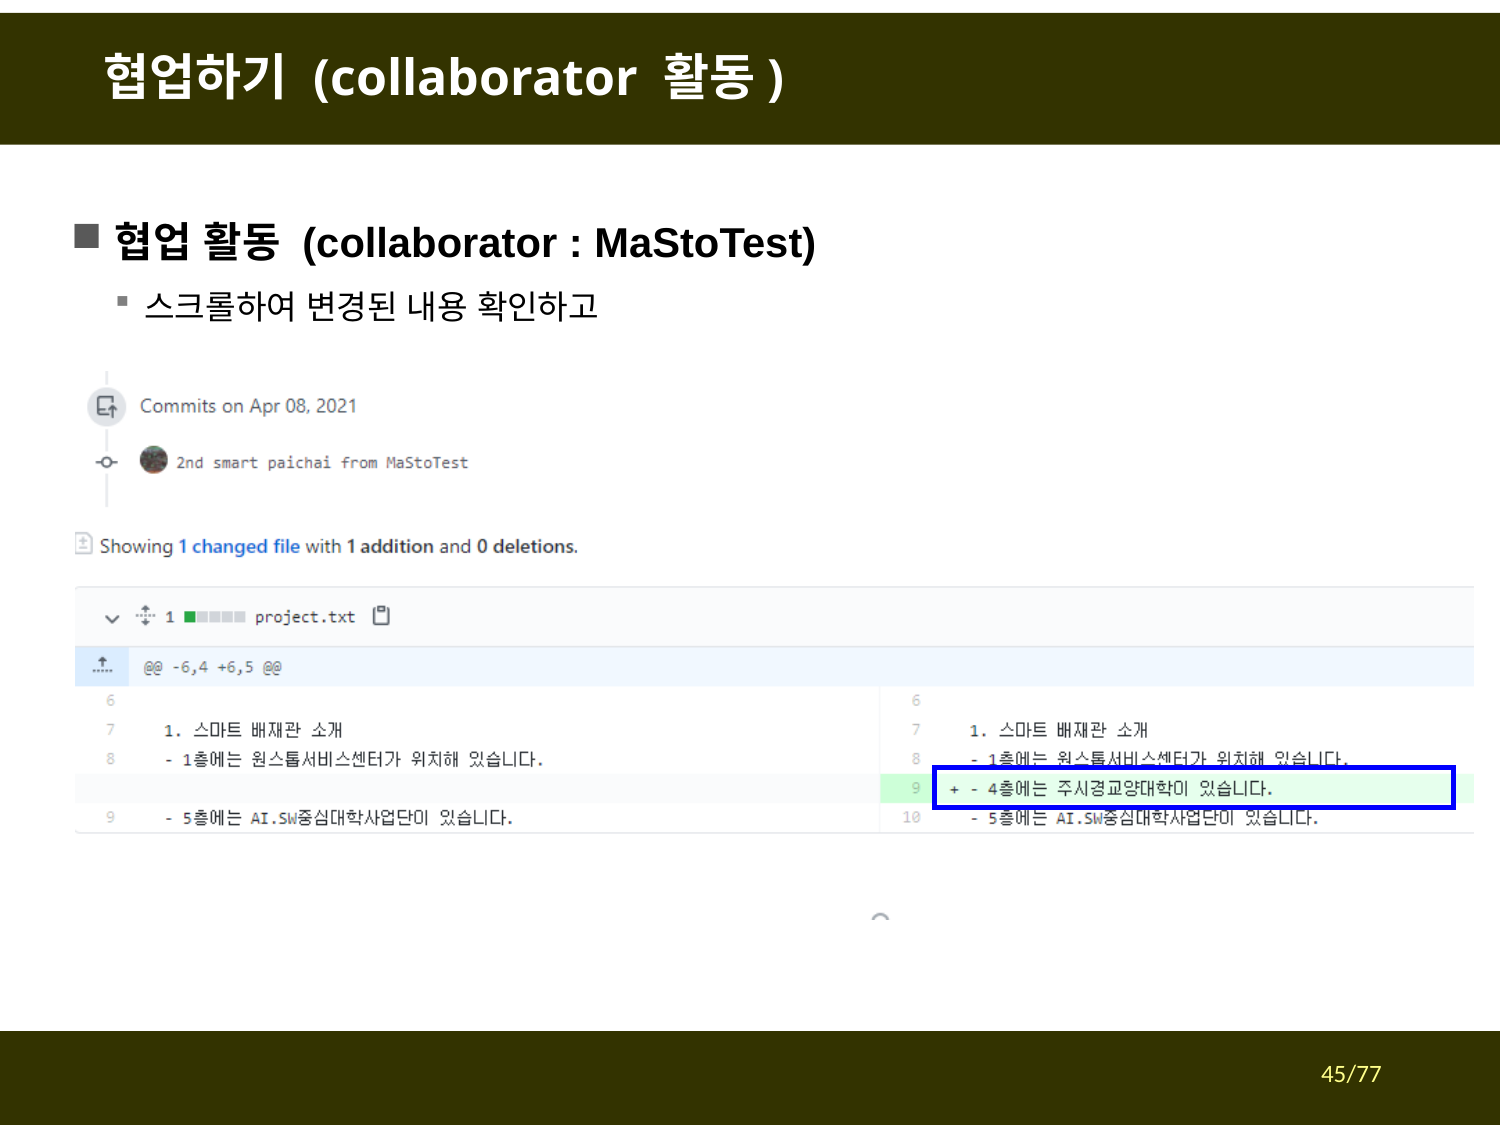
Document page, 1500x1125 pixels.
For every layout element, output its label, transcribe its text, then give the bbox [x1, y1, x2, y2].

title 협업하기 (collaborator 활동) [88, 31, 1282, 126]
text_box 협업 활동 (collaborator : MaStoTest) 스크롤하여 변경된 내용 확인하고 [56, 183, 1474, 356]
picture [75, 371, 1474, 920]
slide_number 45/77 [1059, 1042, 1397, 1103]
